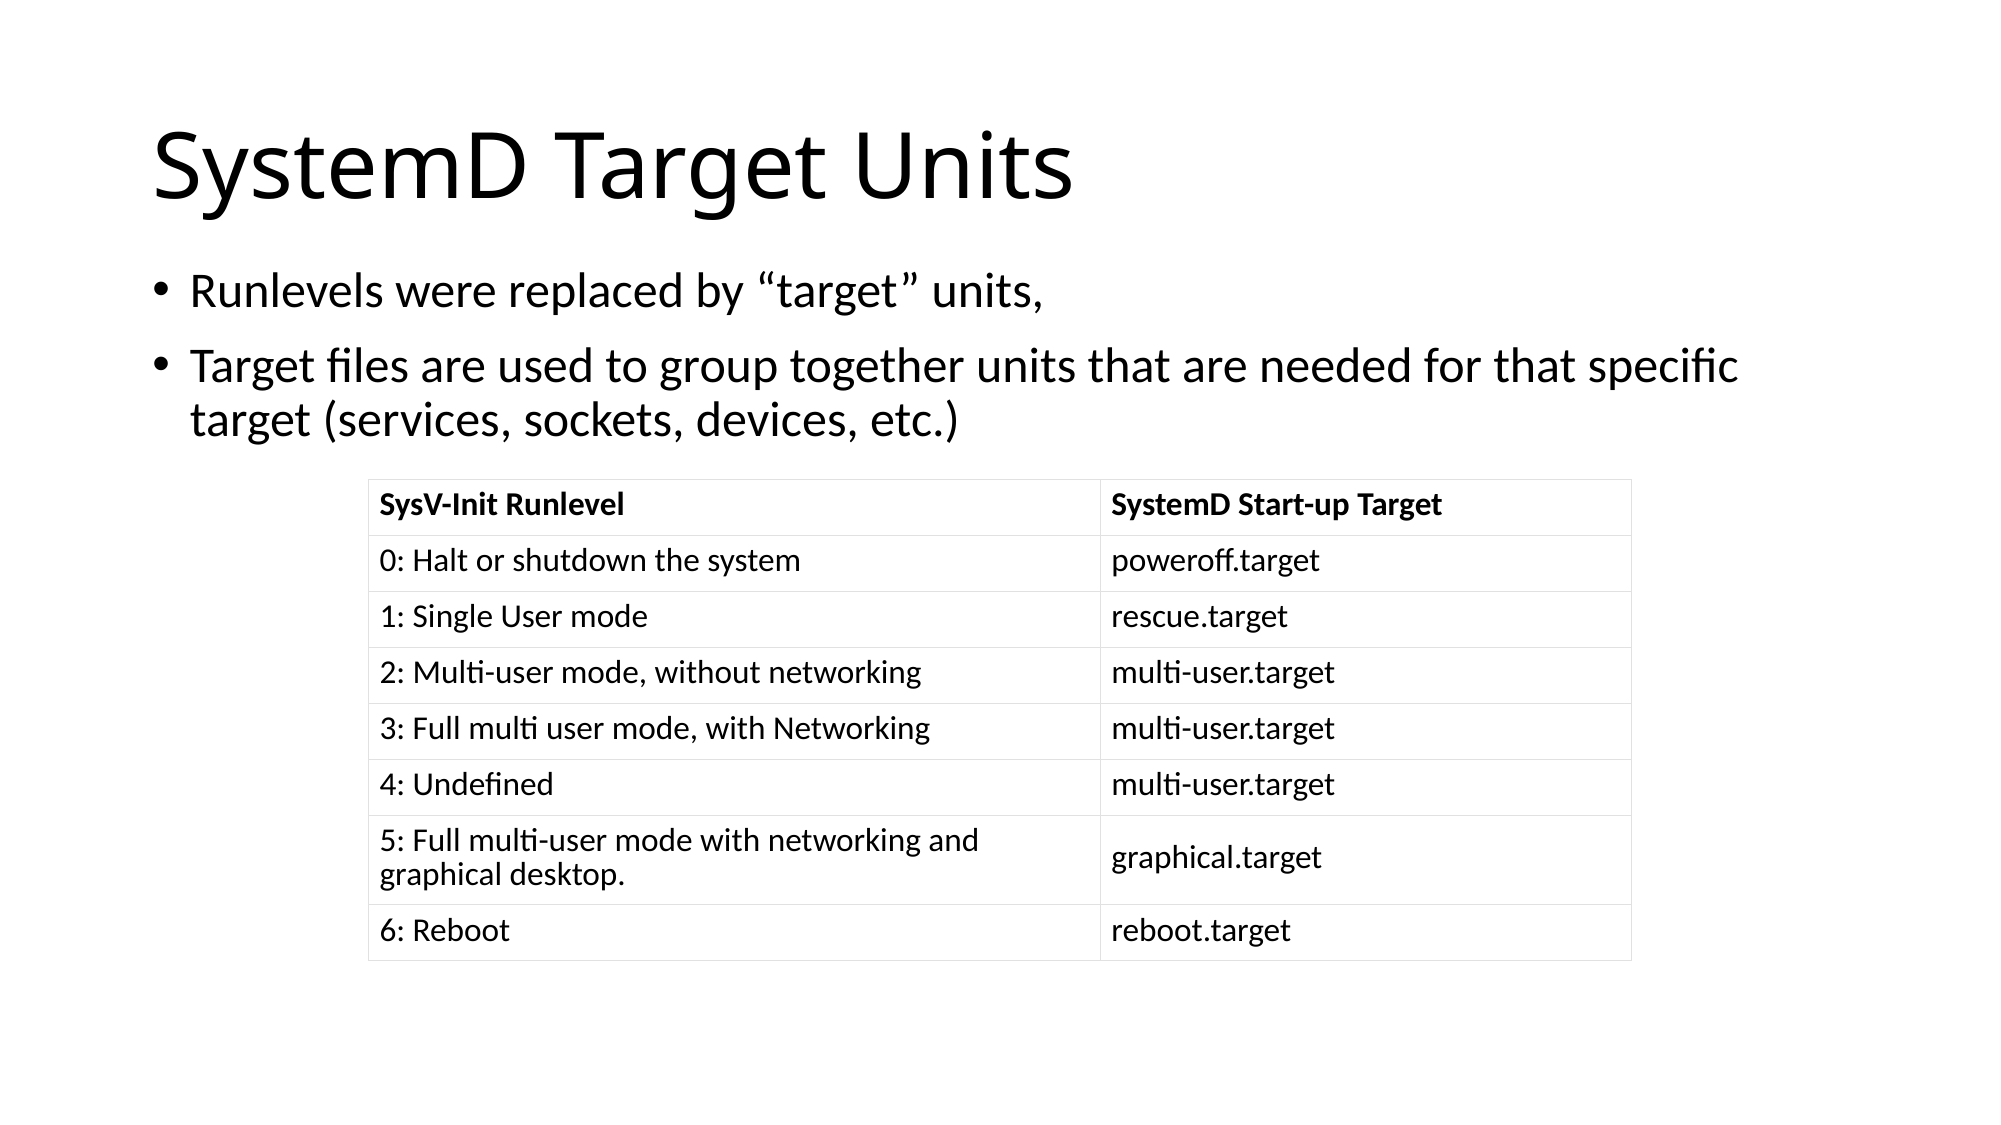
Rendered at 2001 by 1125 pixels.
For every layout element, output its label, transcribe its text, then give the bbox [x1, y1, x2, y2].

table_cell 2: Multi-user mode, without networking [369, 648, 1100, 703]
table_cell 5: Full multi-user mode with networking and graphical desktop. [369, 816, 1100, 904]
table_header SystemD Start-up Target [1101, 480, 1631, 535]
title SystemD Target Units [137, 59, 1863, 257]
table_cell multi-user.target [1101, 704, 1631, 759]
table_cell 1: Single User mode [369, 592, 1100, 647]
table_header SysV-Init Runlevel [369, 480, 1100, 535]
table_cell graphical.target [1101, 816, 1631, 904]
table_cell multi-user.target [1101, 648, 1631, 703]
table_cell poweroff.target [1101, 536, 1631, 591]
list Runlevels were replaced by “target” units, Target files are used to group together units that are needed for that specific target (services, sockets, devices, etc.) [137, 257, 1863, 971]
table_cell rescue.target [1101, 592, 1631, 647]
table_cell reboot.target [1101, 905, 1631, 960]
table_cell 4: Undefined [369, 760, 1100, 815]
table_cell 3: Full multi user mode, with Networking [369, 704, 1100, 759]
table_cell 0: Halt or shutdown the system [369, 536, 1100, 591]
table_cell multi-user.target [1101, 760, 1631, 815]
table_cell 6: Reboot [369, 905, 1100, 960]
